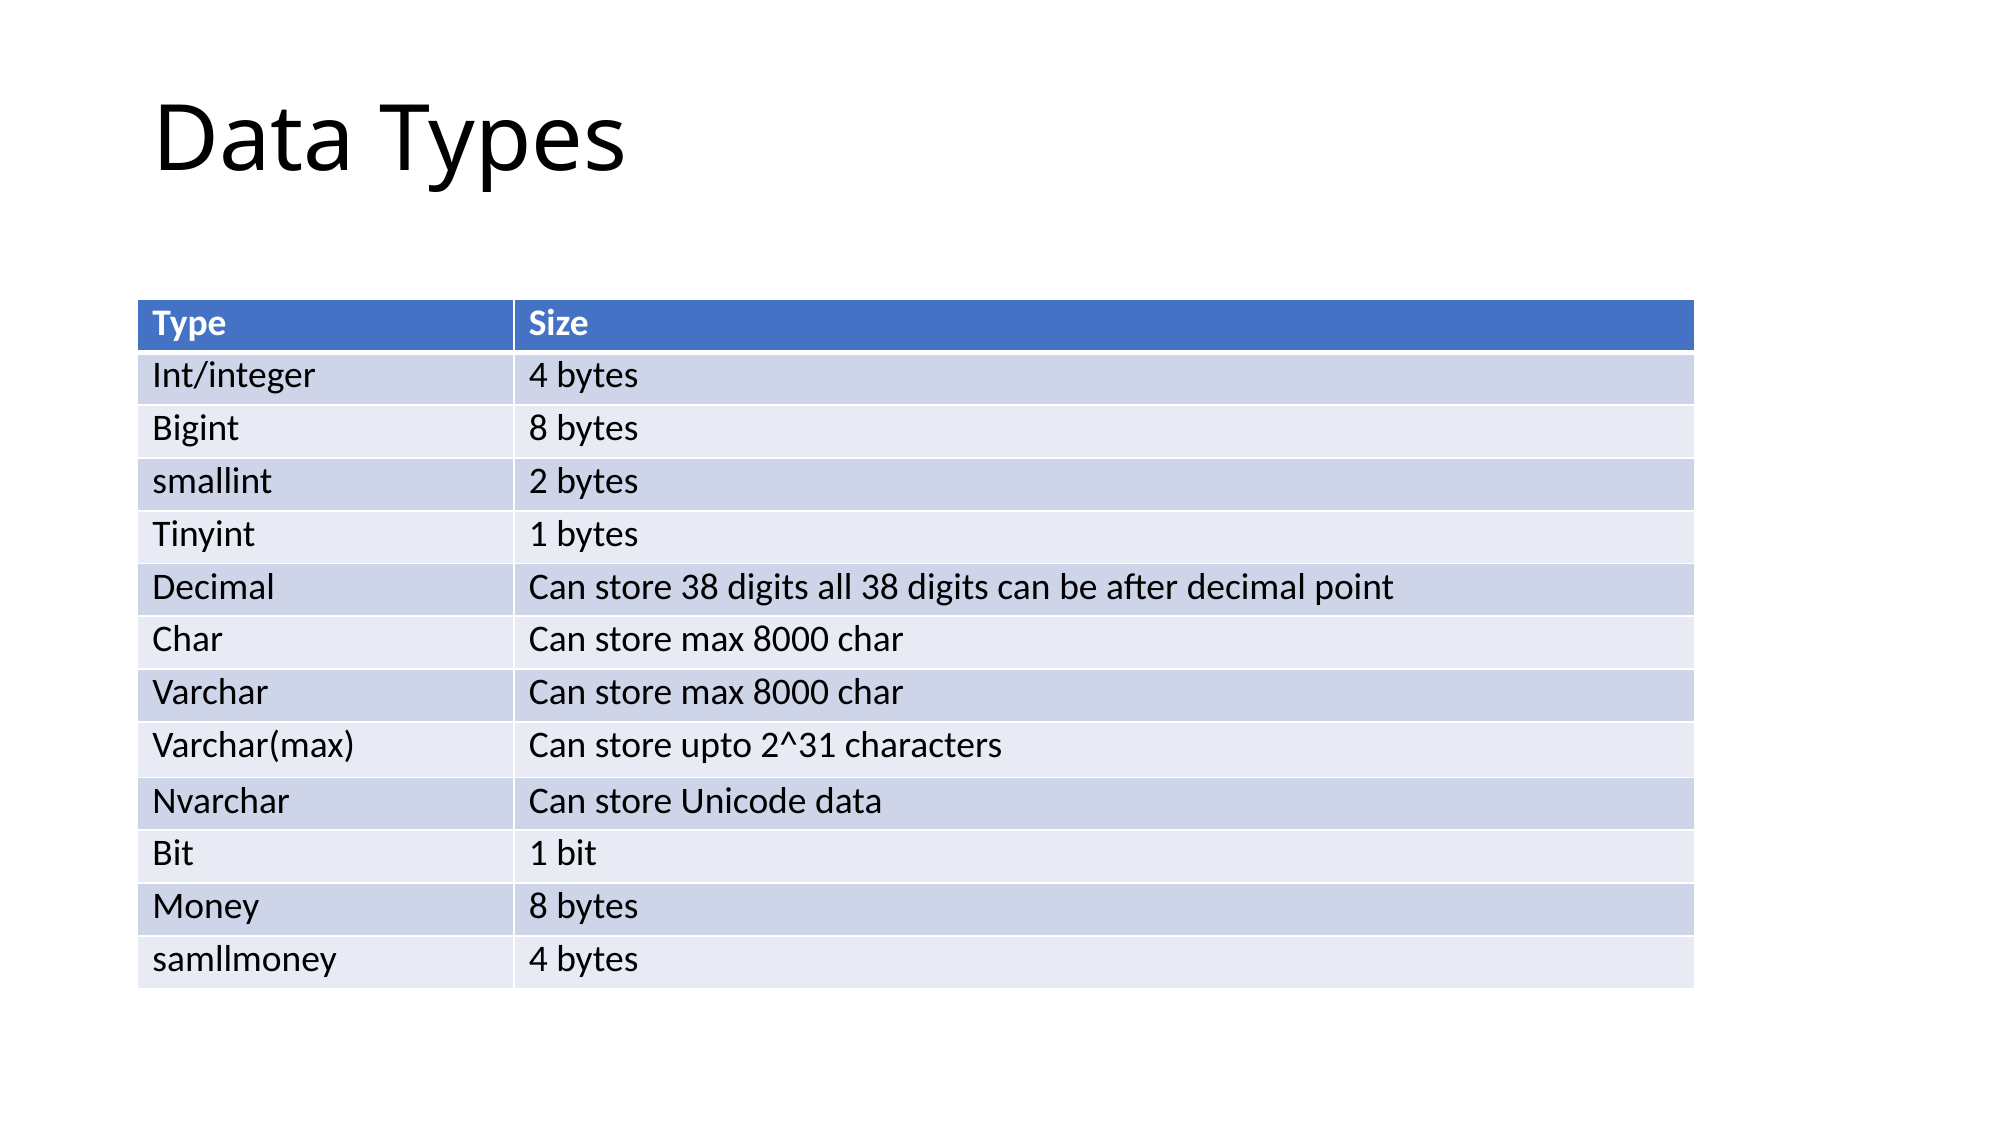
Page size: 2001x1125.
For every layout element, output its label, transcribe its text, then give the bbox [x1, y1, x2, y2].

table_cell Can store Unicode data [515, 778, 1694, 829]
title Data Types [137, 72, 1863, 210]
table_cell 1 bit [515, 831, 1694, 882]
table_header Type [138, 300, 513, 350]
table_cell Money [138, 884, 513, 935]
table_cell Can store max 8000 char [515, 670, 1694, 721]
table_cell Char [138, 617, 513, 668]
table_cell 1 bytes [515, 512, 1694, 563]
table_cell 8 bytes [515, 884, 1694, 935]
table_cell Varchar [138, 670, 513, 721]
table_header Size [515, 300, 1694, 350]
table_cell 2 bytes [515, 459, 1694, 510]
table_cell Varchar(max) [138, 723, 513, 777]
table_cell smallint [138, 459, 513, 510]
table_cell 8 bytes [515, 406, 1694, 457]
table_cell Bit [138, 831, 513, 882]
table_cell Bigint [138, 406, 513, 457]
table_cell Int/integer [138, 355, 513, 404]
table_cell samllmoney [138, 937, 513, 988]
table_cell Tinyint [138, 512, 513, 563]
table_cell Can store 38 digits all 38 digits can be after decimal point [515, 564, 1694, 615]
table_cell Can store max 8000 char [515, 617, 1694, 668]
table_cell 4 bytes [515, 937, 1694, 988]
table_cell Decimal [138, 564, 513, 615]
table_cell Nvarchar [138, 778, 513, 829]
table_cell 4 bytes [515, 355, 1694, 404]
table_cell Can store upto 2^31 characters [515, 723, 1694, 777]
